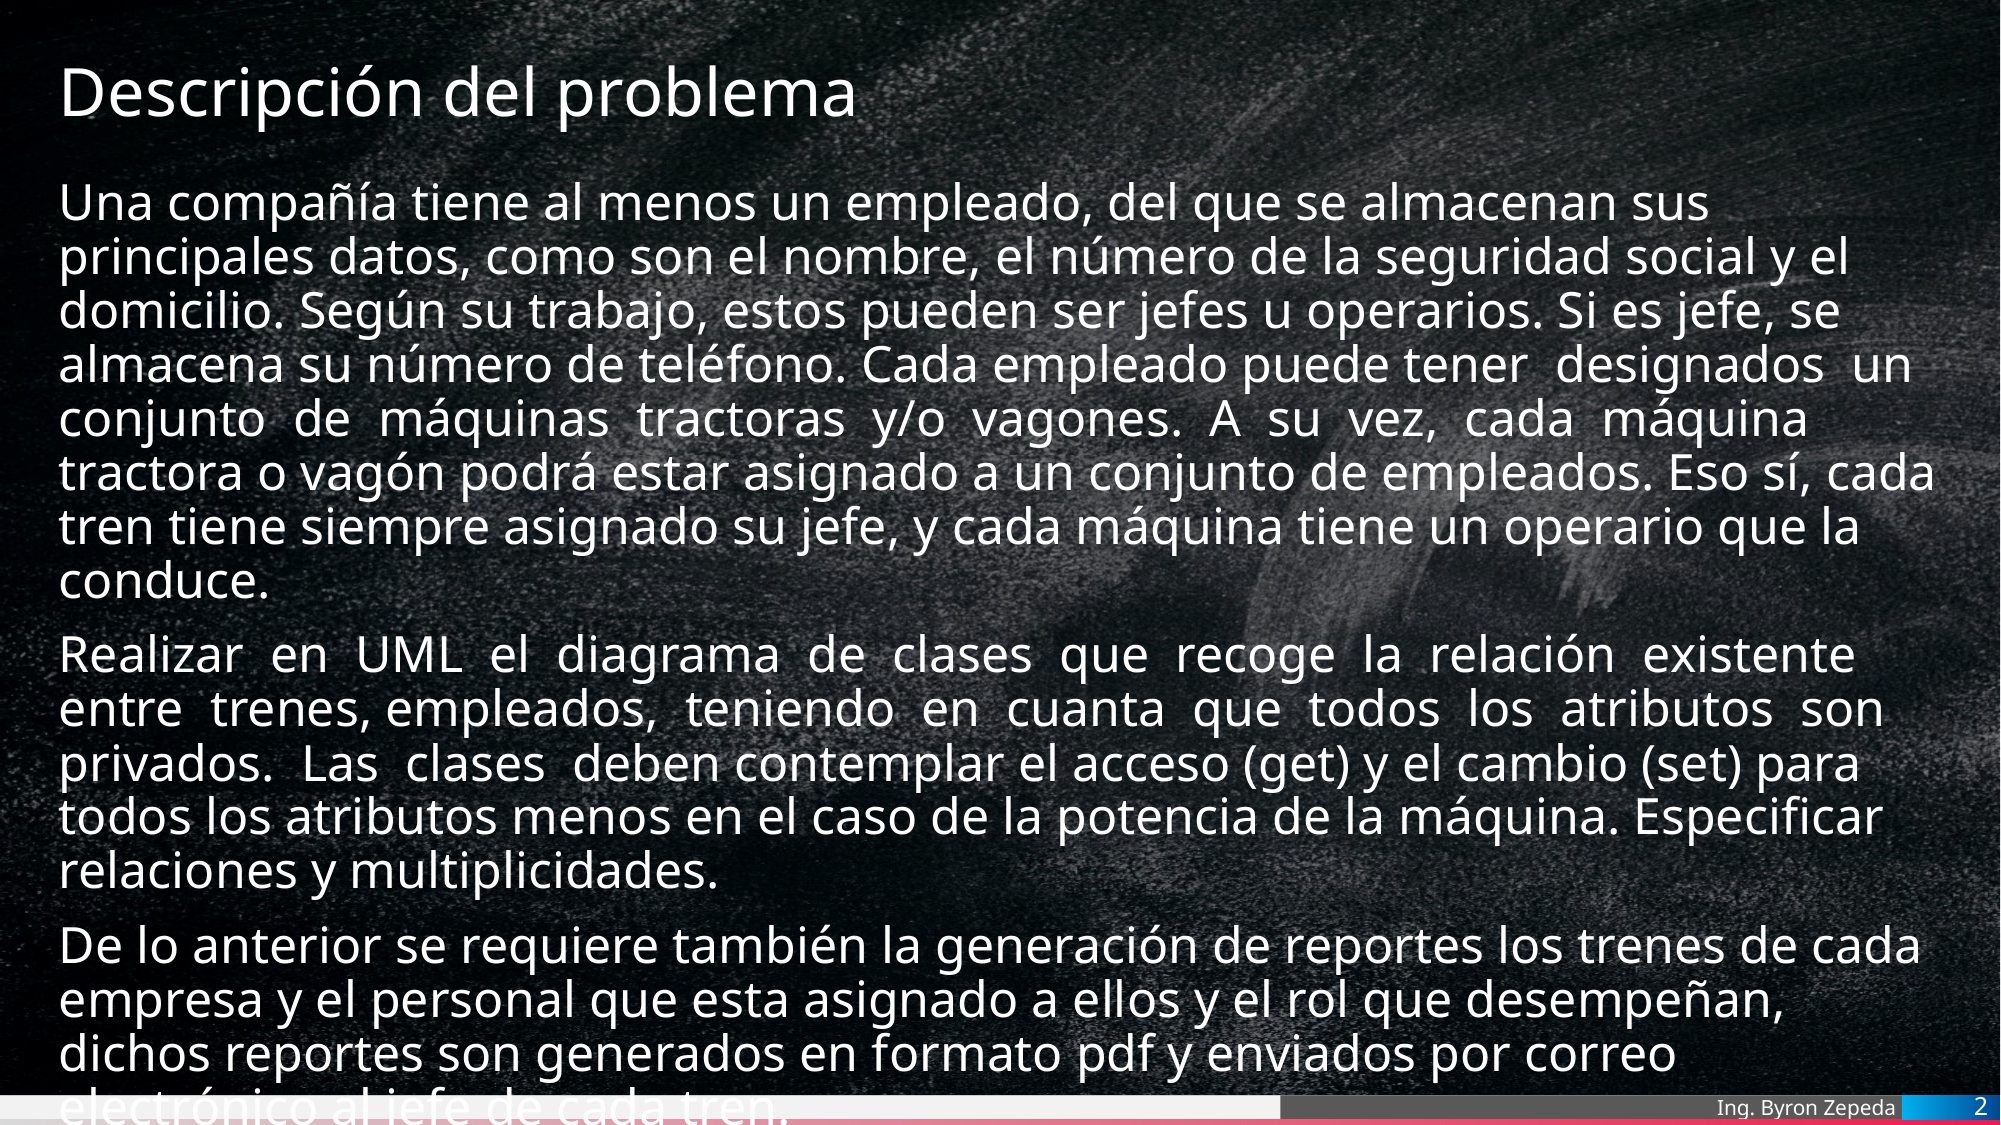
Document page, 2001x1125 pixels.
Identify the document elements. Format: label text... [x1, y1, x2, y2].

slide_number 2 [1901, 1095, 2000, 1120]
list Una compañía tiene al menos un empleado, del que se almacenan sus principales datos, como son el nombre, el número de la seguridad social y el domicilio. Según su trabajo, estos pueden ser jefes u operarios. Si es jefe, se almacena su número de teléfono. Cada empleado puede tener designados un conjunto de máquinas tractoras y/o vagones. A su vez, cada máquina tractora o vagón podrá estar asignado a un conjunto de empleados. Eso sí, cada tren tiene siempre asignado su jefe, y cada máquina tiene un operario que la conduce. Realizar en UML el diagrama de clases que recoge la relación existente entre trenes, empleados, teniendo en cuanta que todos los atributos son privados. Las clases deben contemplar el acceso (get) y el cambio (set) para todos los atributos menos en el caso de la potencia de la máquina. Especificar relaciones y multiplicidades. De lo anterior se requiere también la generación de reportes los trenes de cada empresa y el personal que esta asignado a ellos y el rol que desempeñan, dichos reportes son generados en formato pdf y enviados por correo electrónico al jefe de cada tren. [59, 177, 1942, 1004]
title Descripción del problema [59, 59, 1942, 148]
picture [0, 0, 2001, 1095]
